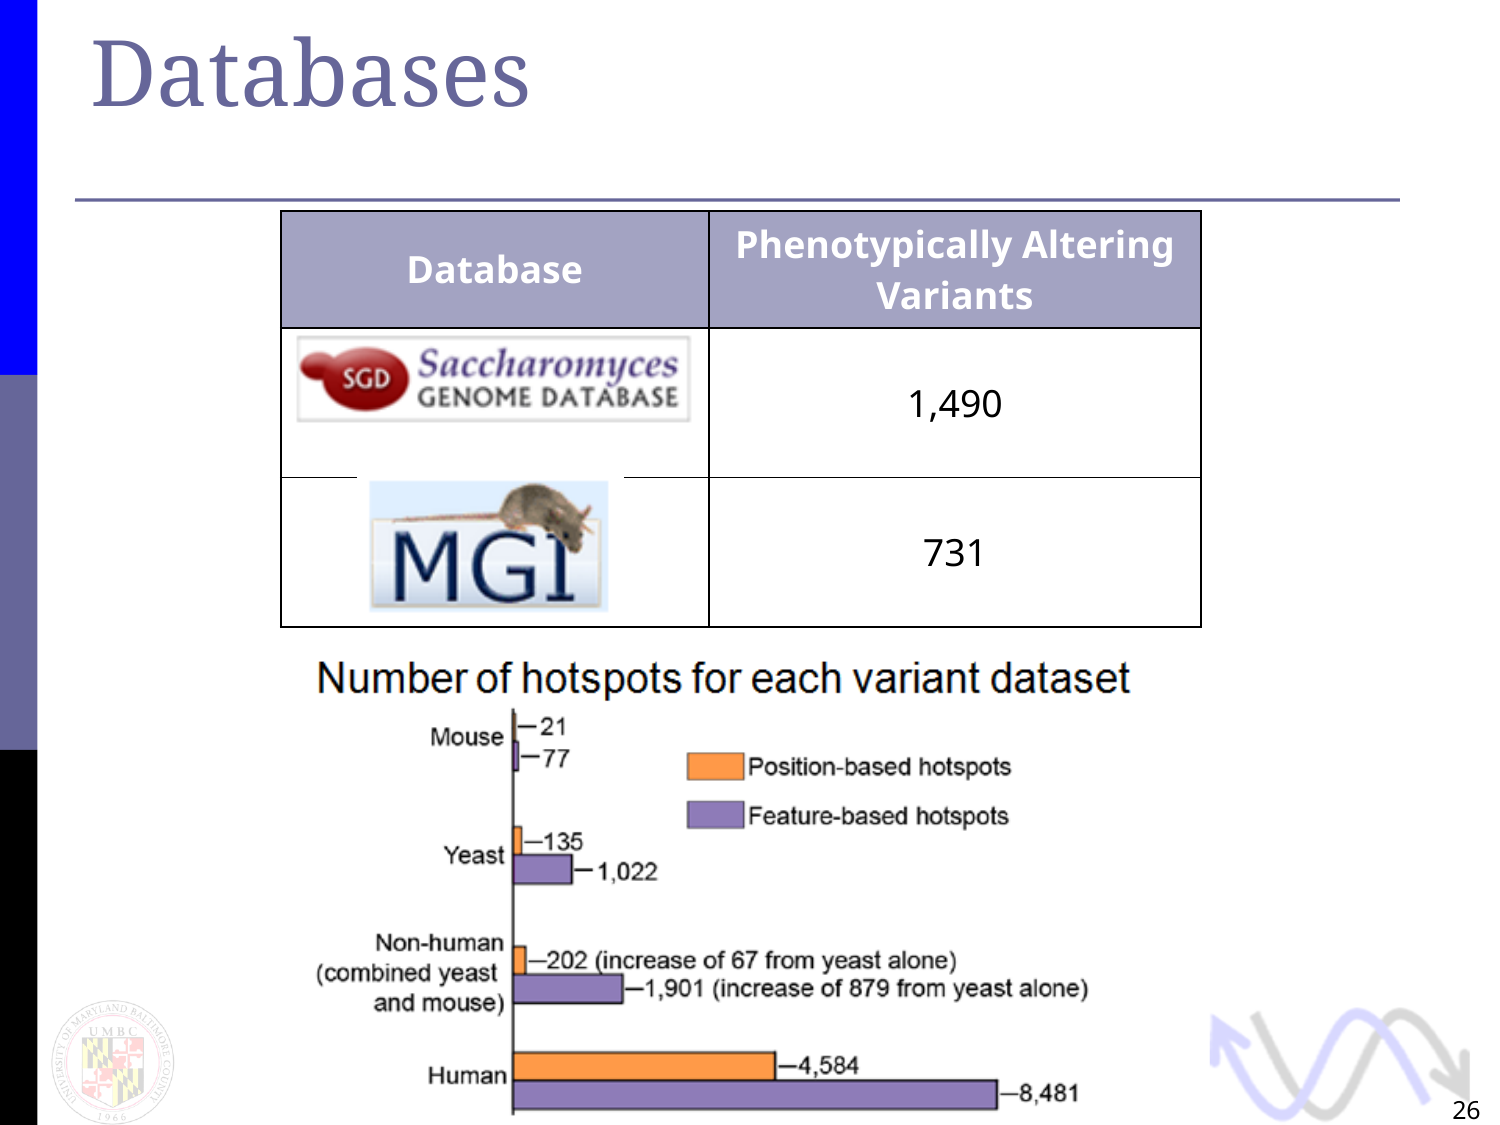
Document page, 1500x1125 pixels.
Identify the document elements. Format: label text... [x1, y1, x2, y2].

title Non-human Variant Databases [74, 26, 1426, 134]
picture [291, 330, 701, 428]
table_cell 1,490 [710, 329, 1200, 477]
table_cell [282, 329, 708, 477]
picture [310, 651, 1156, 1125]
table_header Database [282, 212, 708, 327]
slide_number 26 [1437, 1087, 1500, 1125]
table_cell 731 [710, 478, 1200, 626]
picture [357, 475, 624, 615]
table_cell [282, 478, 708, 626]
table_header Phenotypically Altering Variants [710, 212, 1200, 327]
